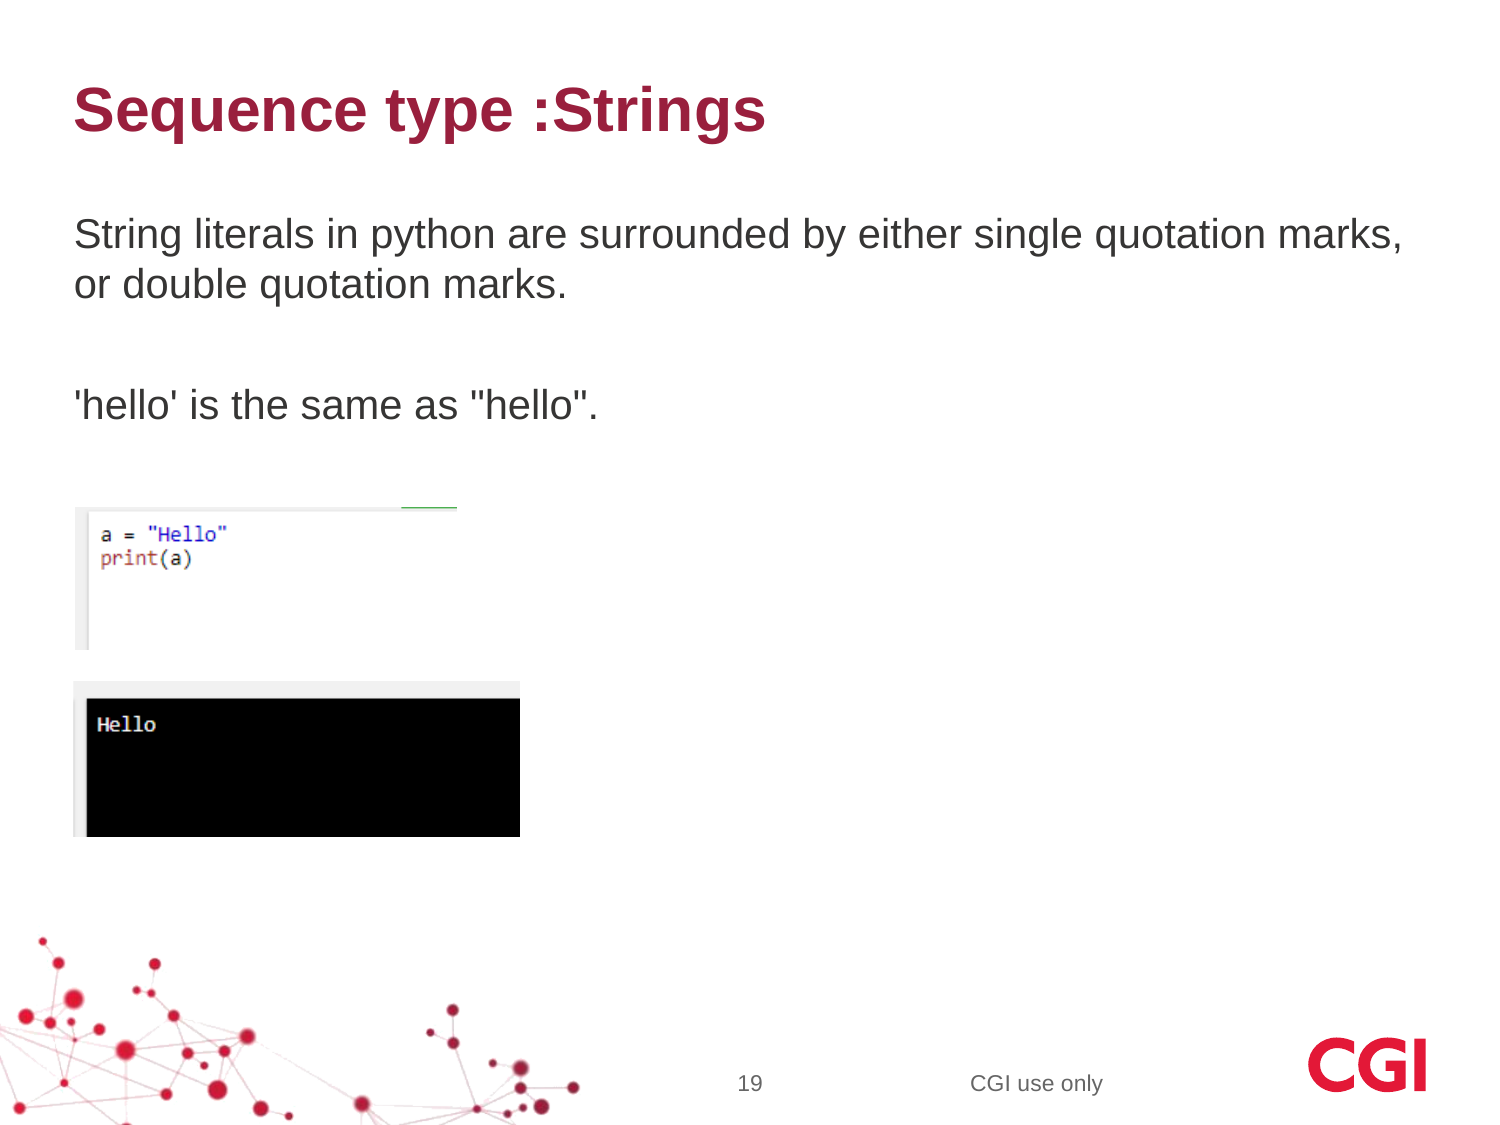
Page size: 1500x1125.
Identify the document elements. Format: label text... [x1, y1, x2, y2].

picture [73, 506, 458, 656]
slide_number 19 [686, 1068, 814, 1109]
list String literals in python are surrounded by either single quotation marks, or double quotation marks. 'hello' is the same as "hello". [73, 207, 1428, 1010]
picture [73, 681, 521, 837]
picture [0, 908, 623, 1125]
title Sequence type :Strings [73, 30, 1425, 182]
